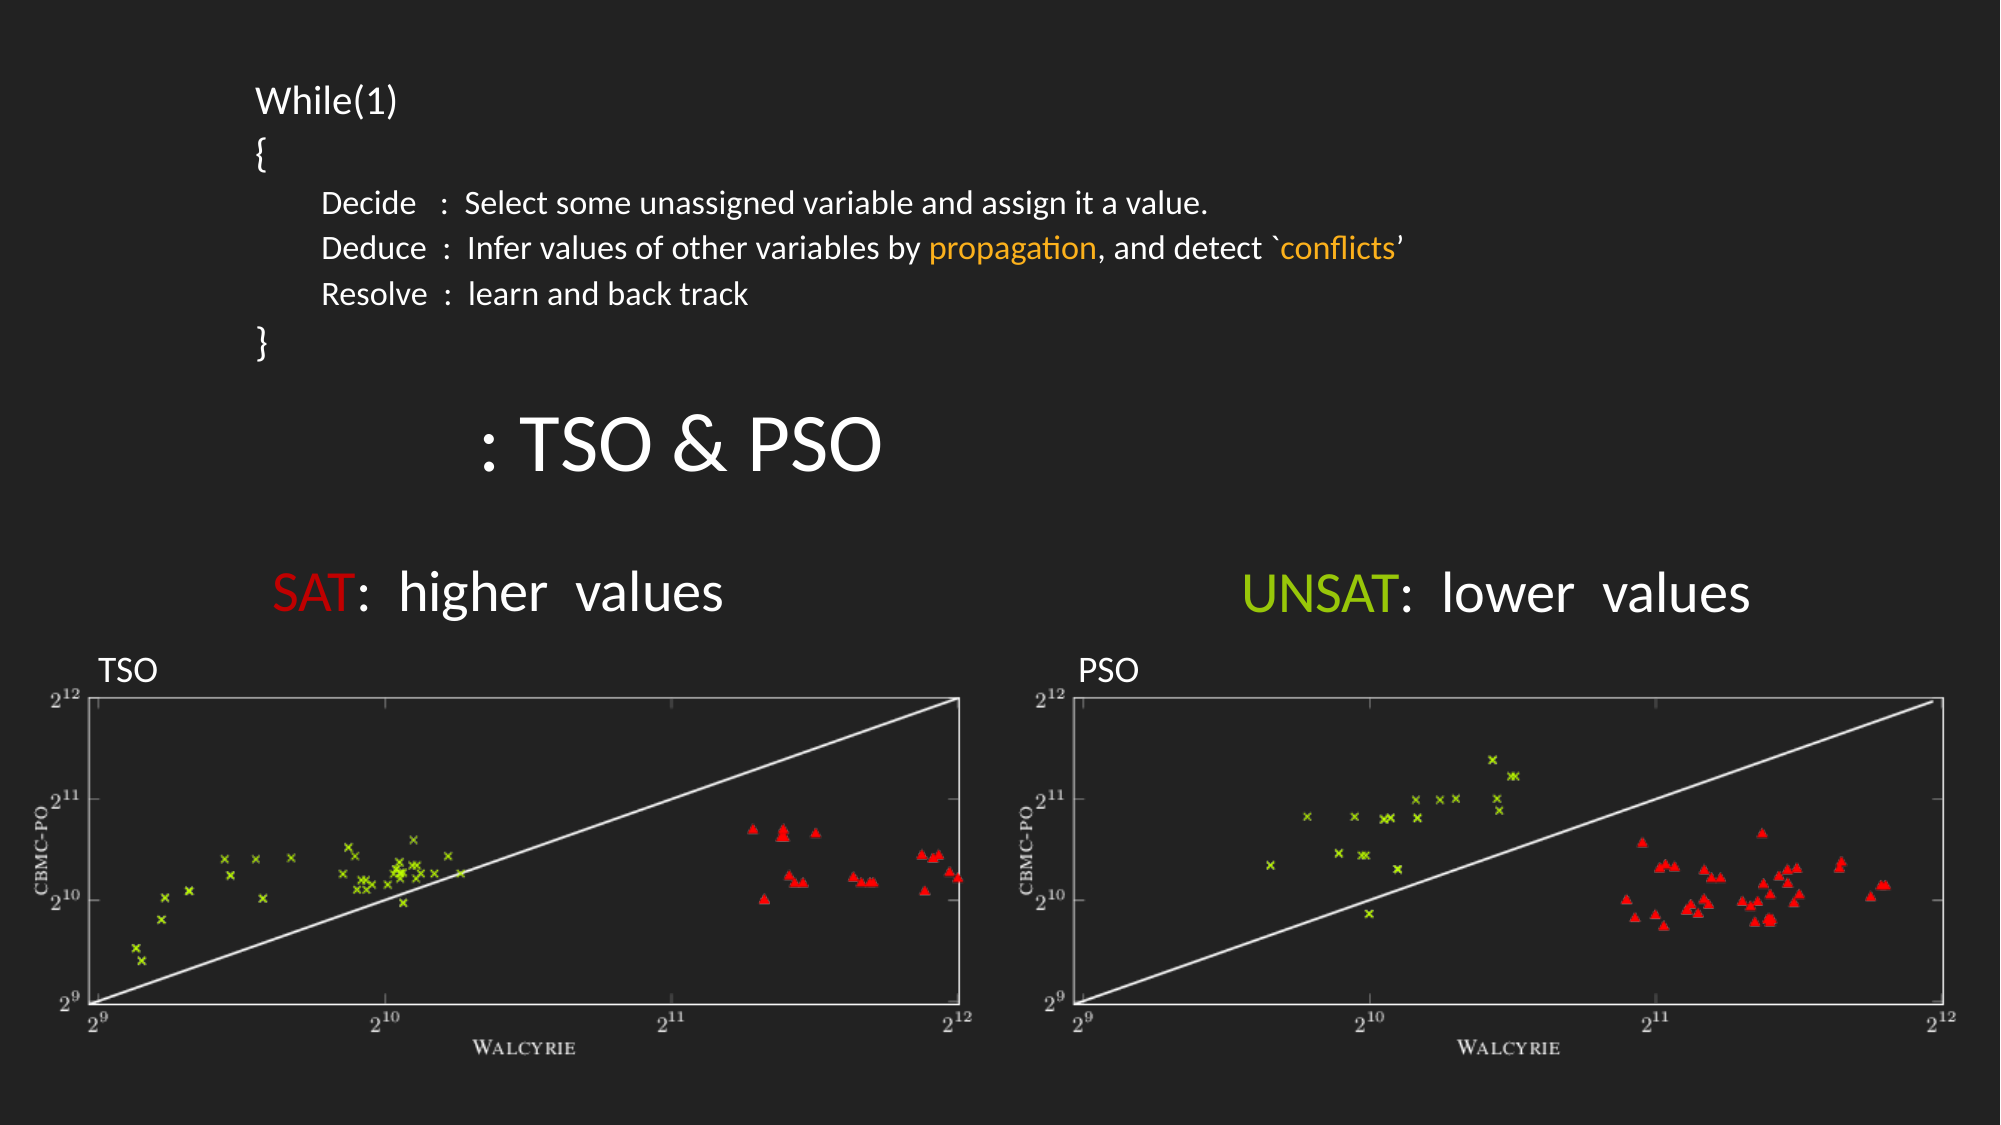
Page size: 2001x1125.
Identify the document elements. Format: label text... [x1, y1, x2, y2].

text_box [1013, 637, 1965, 1062]
list While(1) { Decide : Select some unassigned variable and assign it a value. Deduce : Infer values of other variables by propagation, and detect `conflicts’ Resolve : learn and back track } [173, 72, 1822, 375]
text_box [28, 637, 981, 1062]
